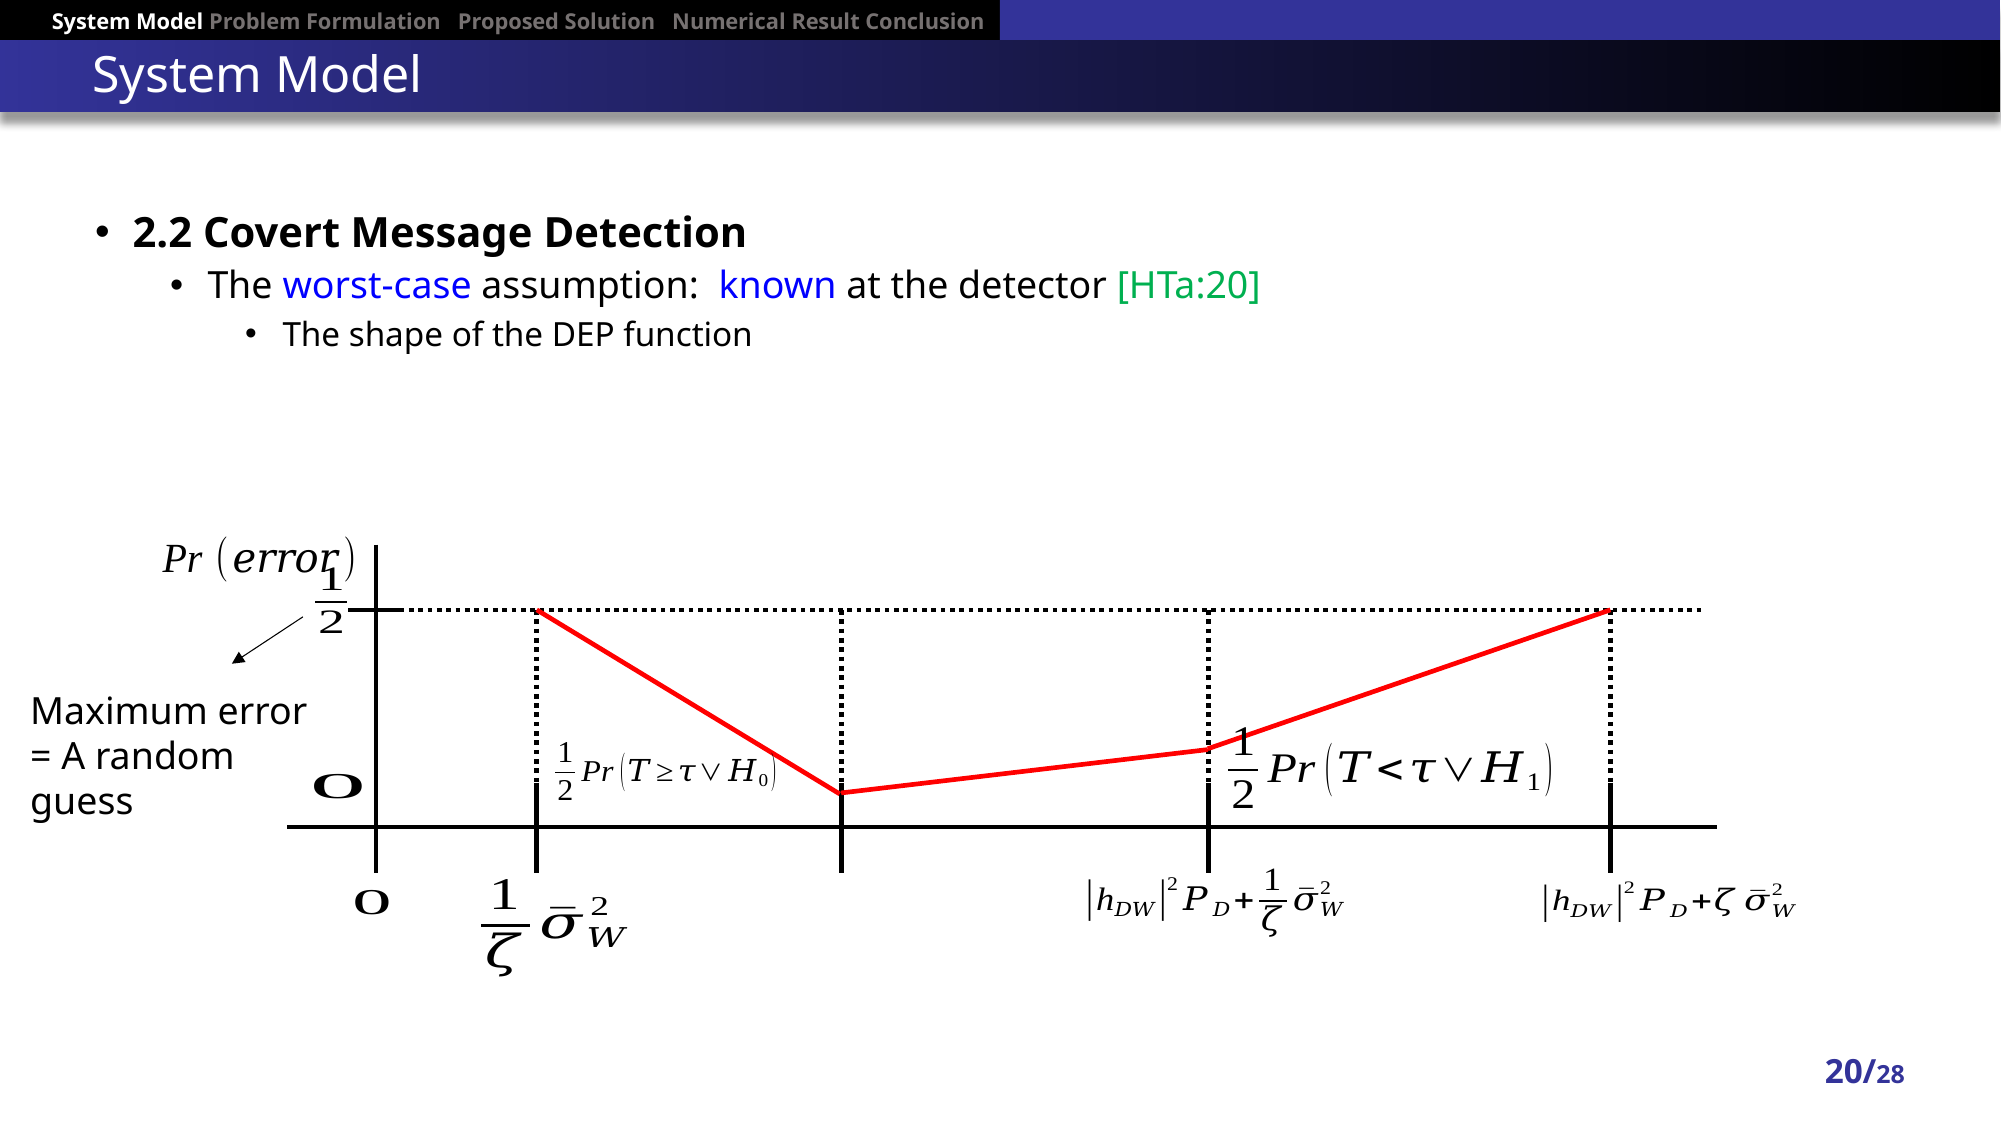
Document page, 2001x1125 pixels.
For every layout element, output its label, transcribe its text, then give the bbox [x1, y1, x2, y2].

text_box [231, 616, 303, 664]
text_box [1207, 609, 1611, 749]
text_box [841, 749, 1208, 793]
title System Model [77, 47, 1803, 105]
text_box Maximum error = A random guess [15, 679, 329, 874]
slide_number 20/28 [1470, 1042, 1920, 1103]
text_box System Model Problem Formulation Proposed Solution Numerical Result Conclusion [33, 0, 1007, 41]
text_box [536, 609, 840, 794]
